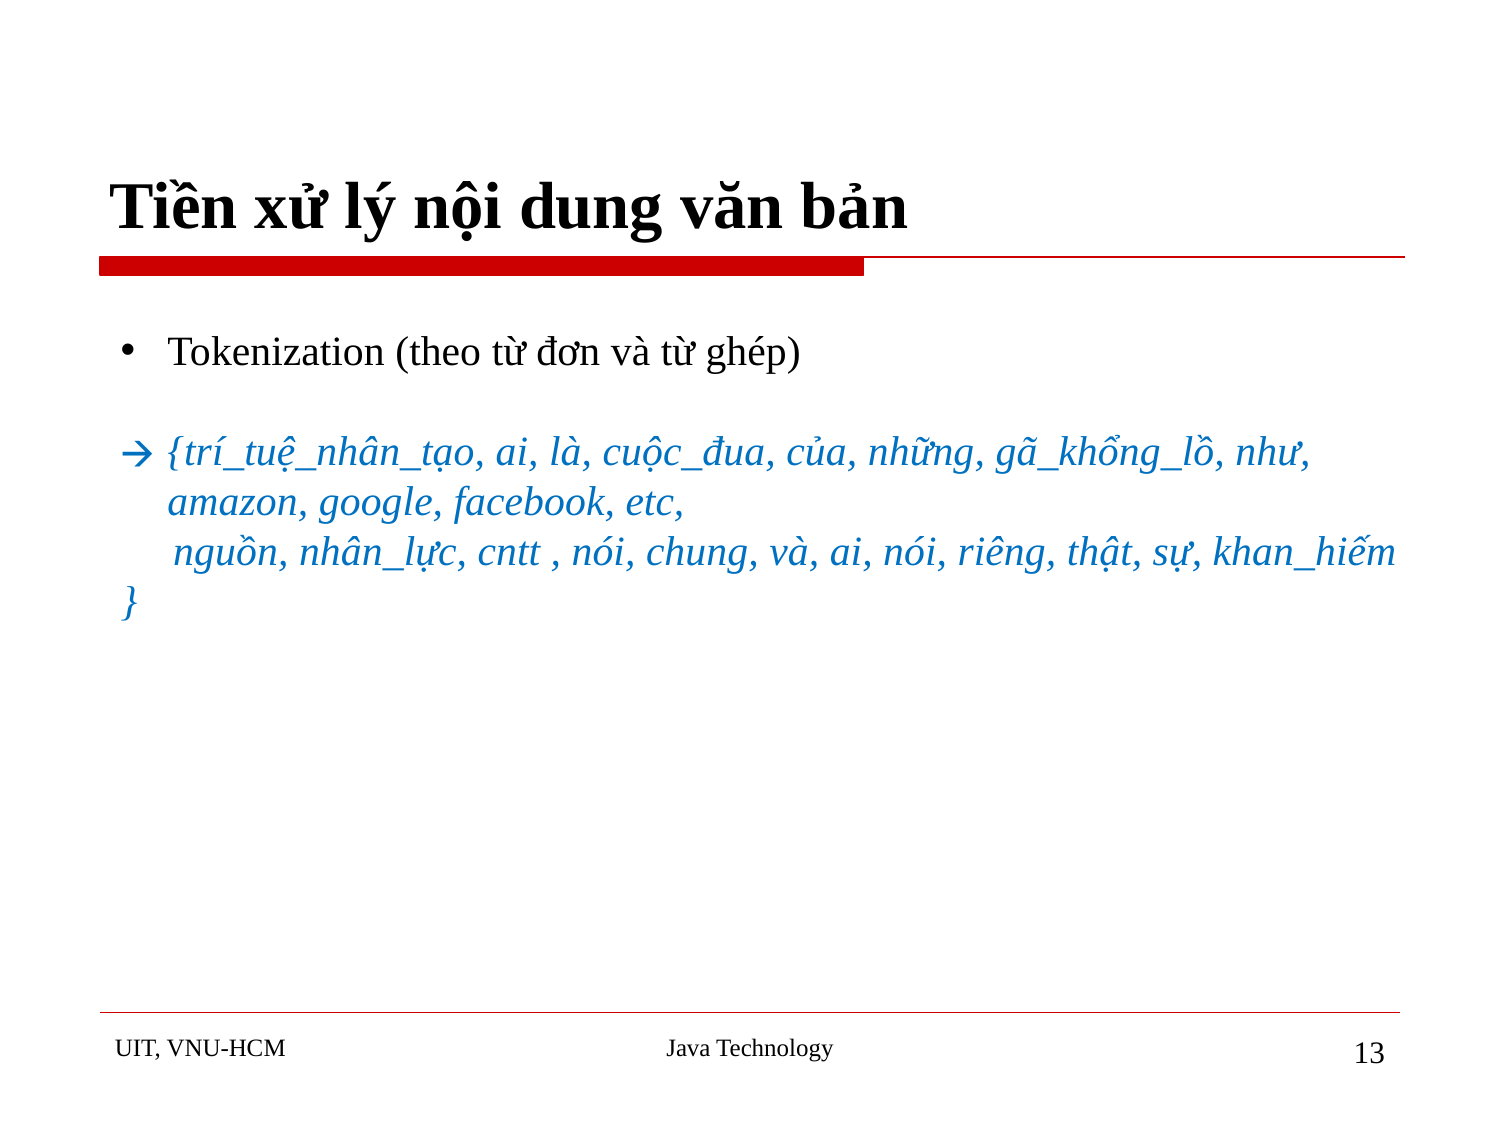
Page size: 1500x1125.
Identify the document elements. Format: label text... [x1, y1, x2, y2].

title Tiền xử lý nội dung văn bản [94, 50, 1407, 250]
text_box Java Technology [512, 1024, 988, 1103]
text_box UIT, VNU-HCM [99, 1024, 425, 1103]
text_box ‹#› [1074, 1024, 1400, 1103]
text_box Tokenization (theo từ đơn và từ ghép) {trí_tuệ_nhân_tạo, ai, là, cuộc_đua, của, những, gã_khổng_lồ, như, amazon, google, facebook, etc, nguồn, nhân_lực, cntt , nói, chung, và, ai, nói, riêng, thật, sự, khan_hiếm } [105, 316, 1475, 632]
